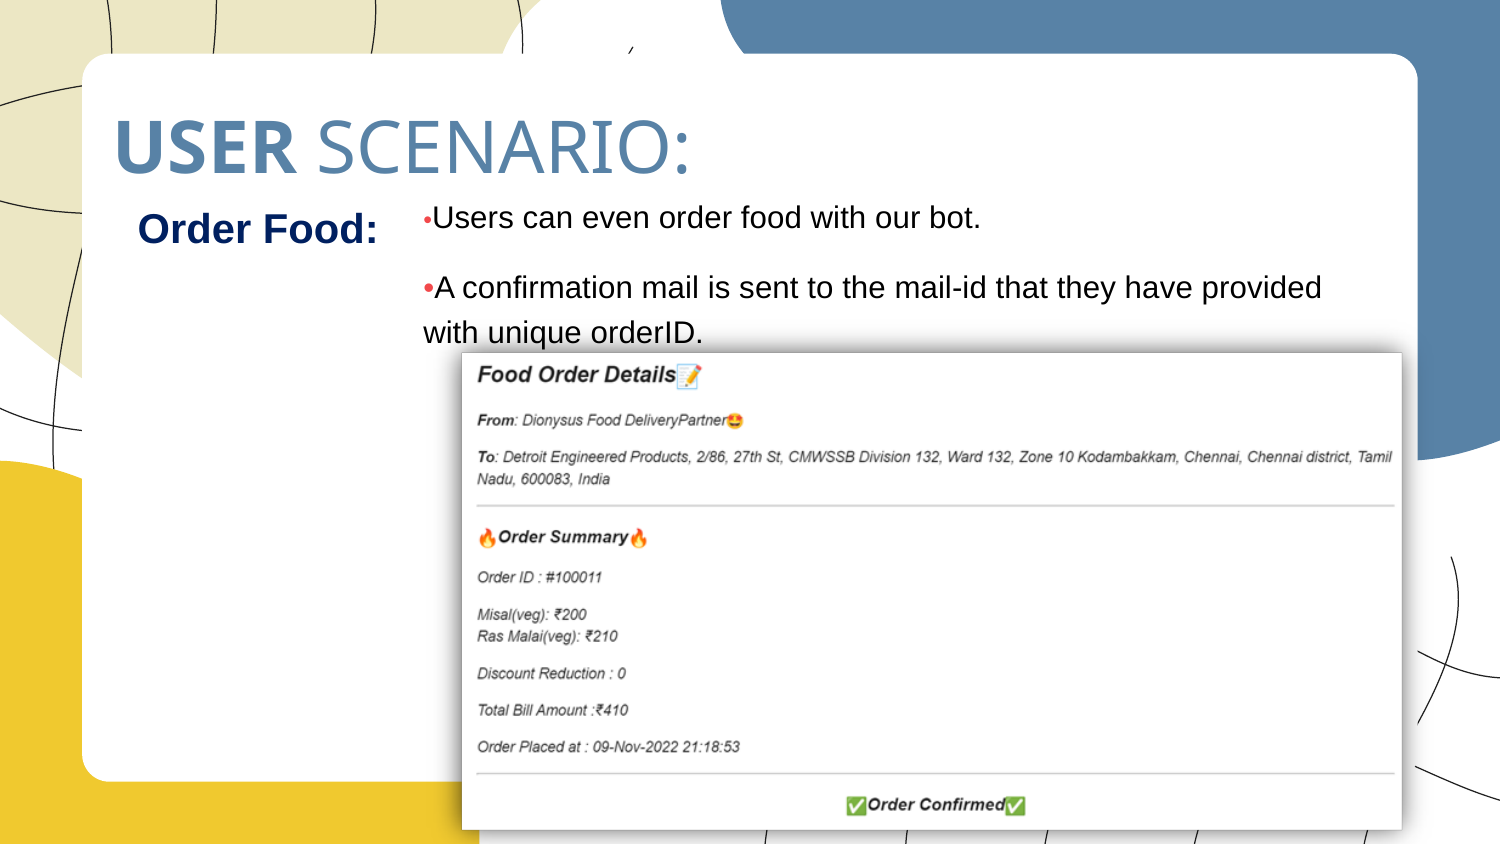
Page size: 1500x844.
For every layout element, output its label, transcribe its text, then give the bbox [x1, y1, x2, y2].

text_box •Users can even order food with our bot. •A confirmation mail is sent to the mail-id that they have provided with unique orderID. [408, 175, 1364, 365]
text_box Order Food: [122, 186, 408, 267]
text_box USER SCENARIO: [72, 67, 733, 203]
picture [423, 314, 1441, 844]
